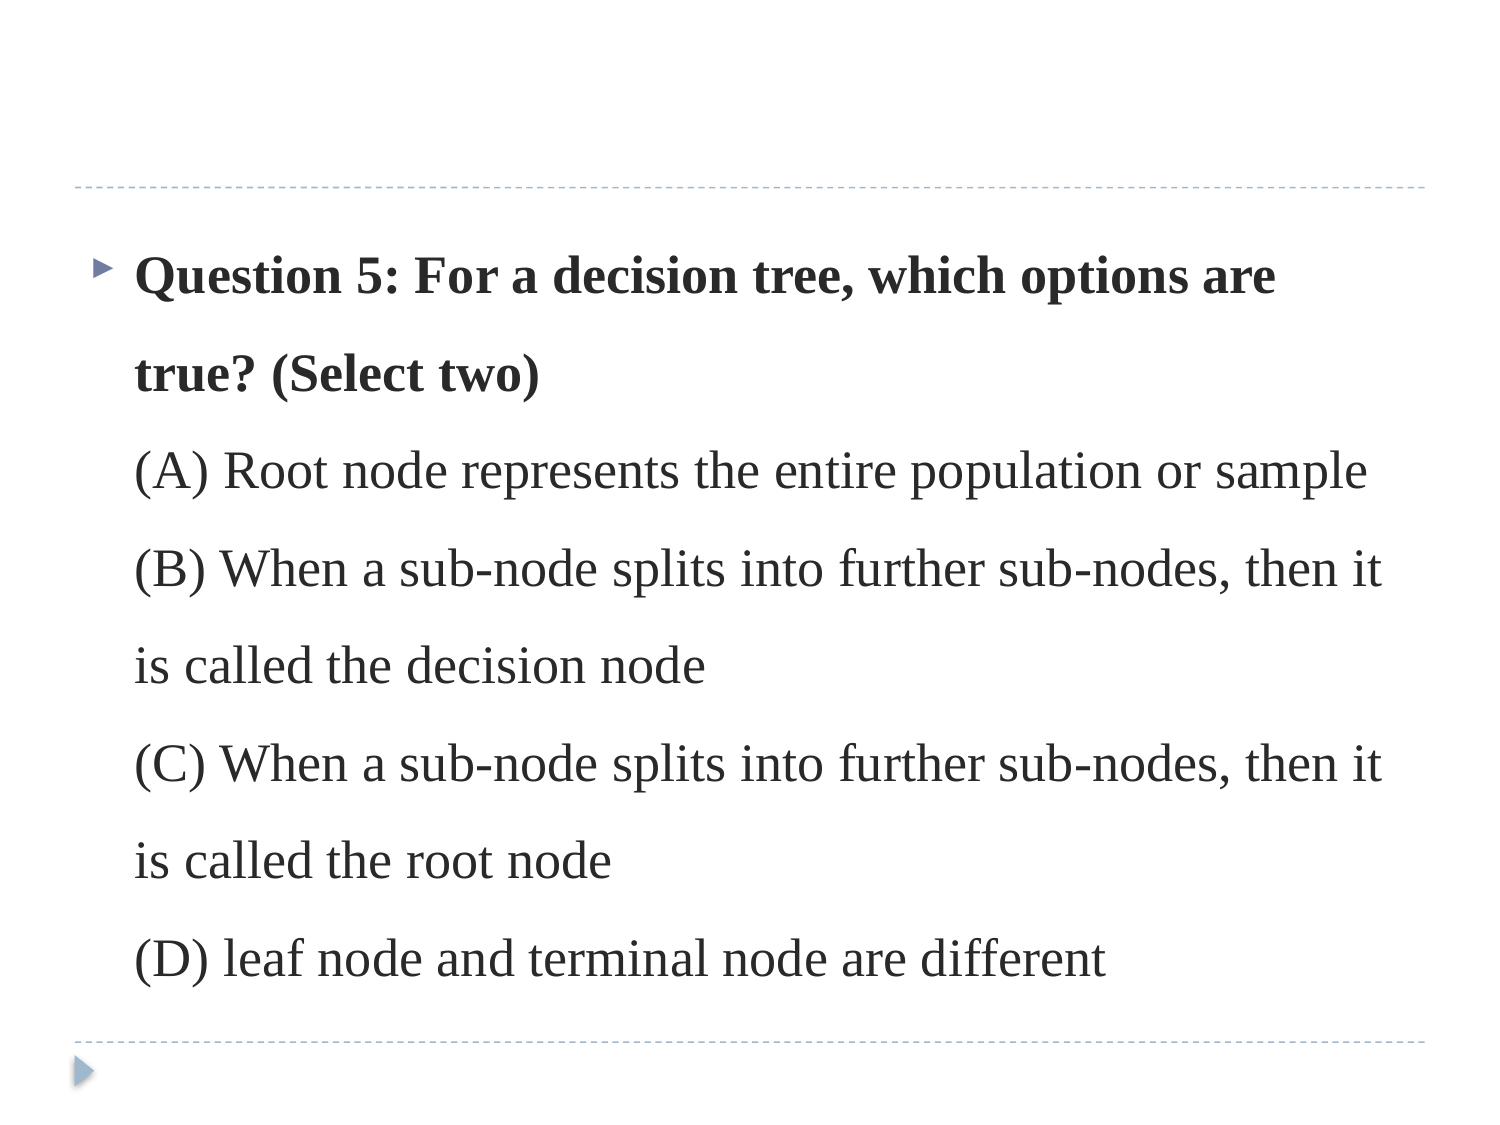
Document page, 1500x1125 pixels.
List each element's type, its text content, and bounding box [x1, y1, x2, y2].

list Question 5: For a decision tree, which options are true? (Select two) (A) Root node represents the entire population or sample (B) When a sub-node splits into further sub-nodes, then it is called the decision node (C) When a sub-node splits into further sub-nodes, then it is called the root node (D) leaf node and terminal node are different [75, 200, 1425, 1010]
